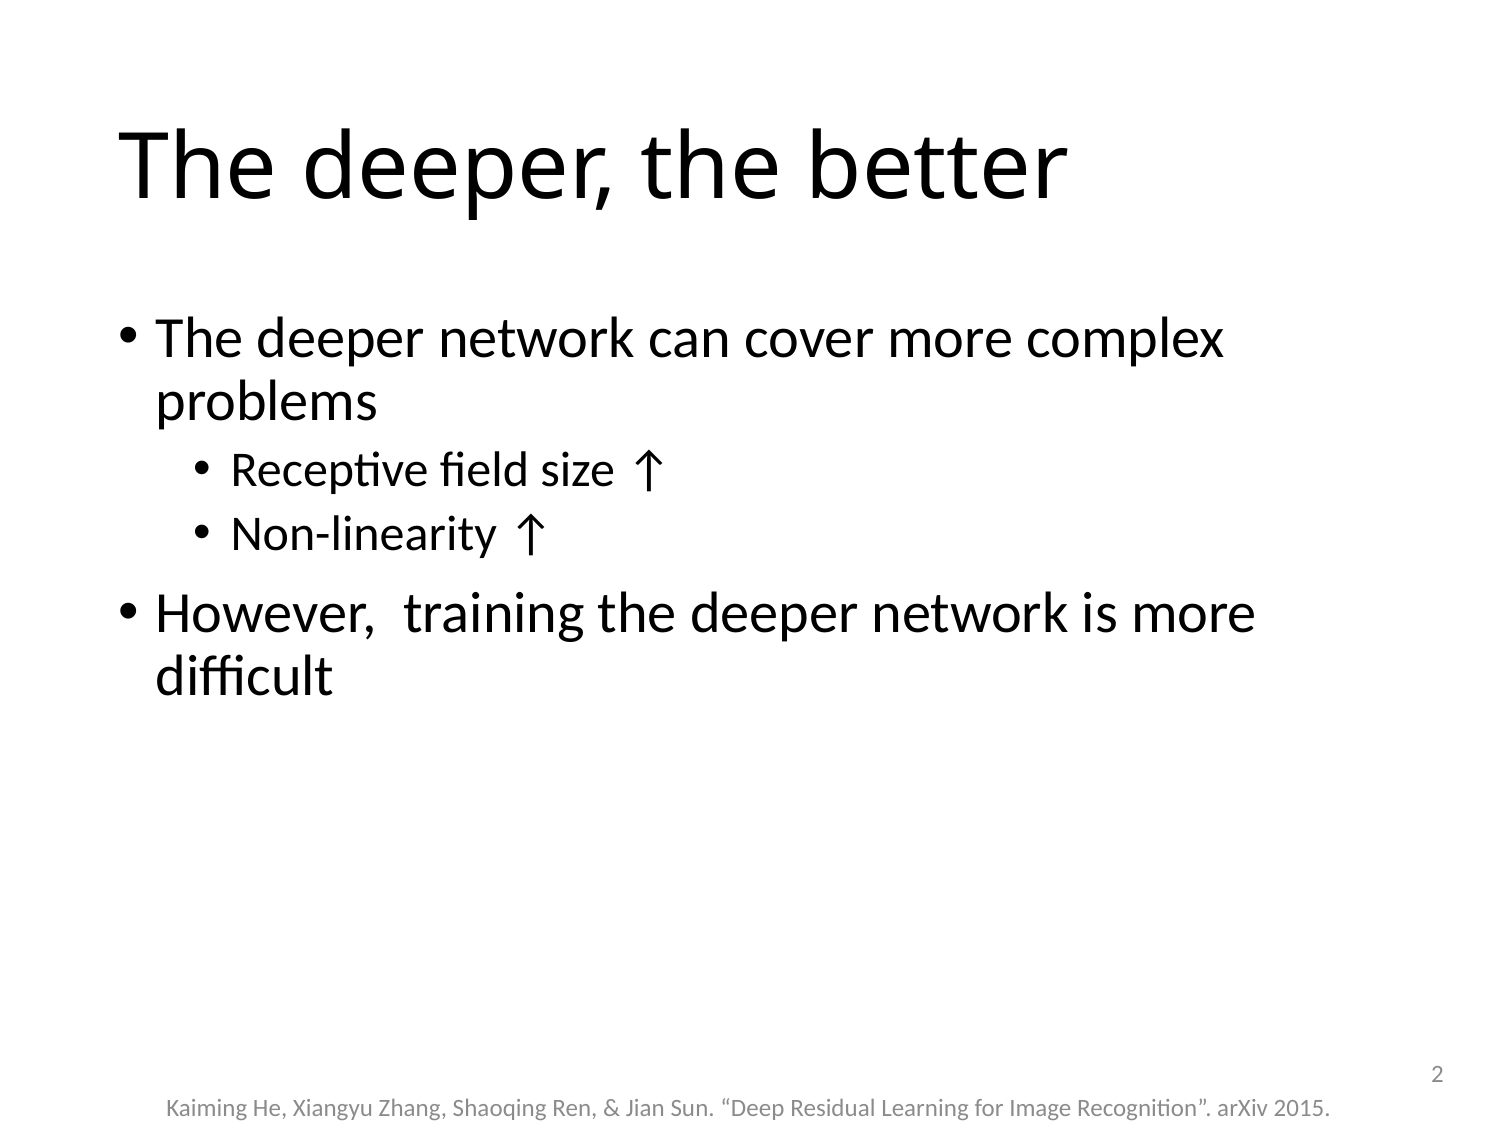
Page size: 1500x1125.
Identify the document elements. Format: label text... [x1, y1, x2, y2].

title The deeper, the better [103, 59, 1397, 278]
footer Kaiming He, Xiangyu Zhang, Shaoqing Ren, & Jian Sun. “Deep Residual Learning for Image Recognition”. arXiv 2015. [0, 1076, 1500, 1125]
slide_number 2 [1121, 1042, 1459, 1103]
list The deeper network can cover more complex problems Receptive field size ↑ Non-linearity ↑ However, training the deeper network is more difficult [103, 299, 1397, 1014]
